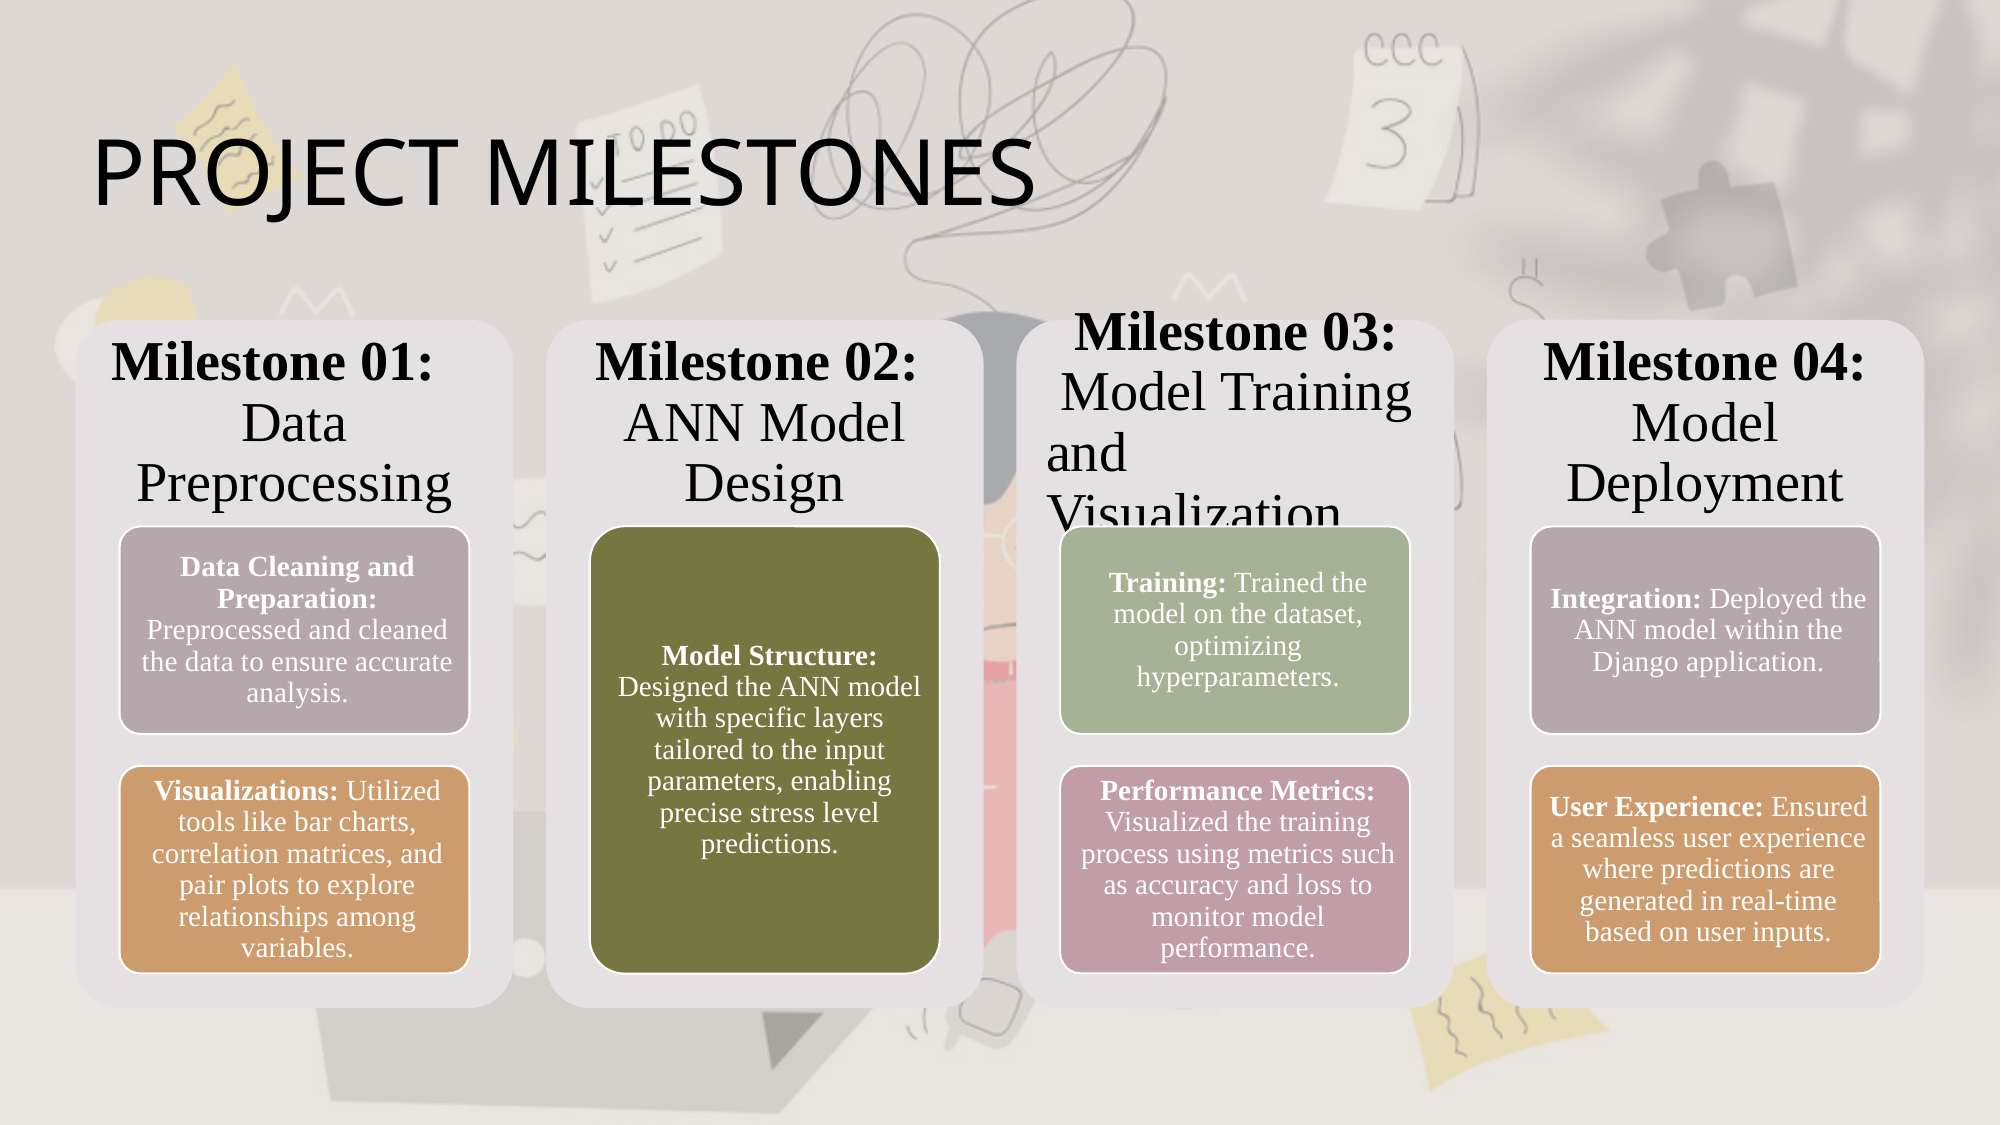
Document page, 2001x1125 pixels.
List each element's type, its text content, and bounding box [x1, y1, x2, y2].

title PROJECT MILESTONES [75, 60, 1863, 278]
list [75, 319, 1925, 1009]
